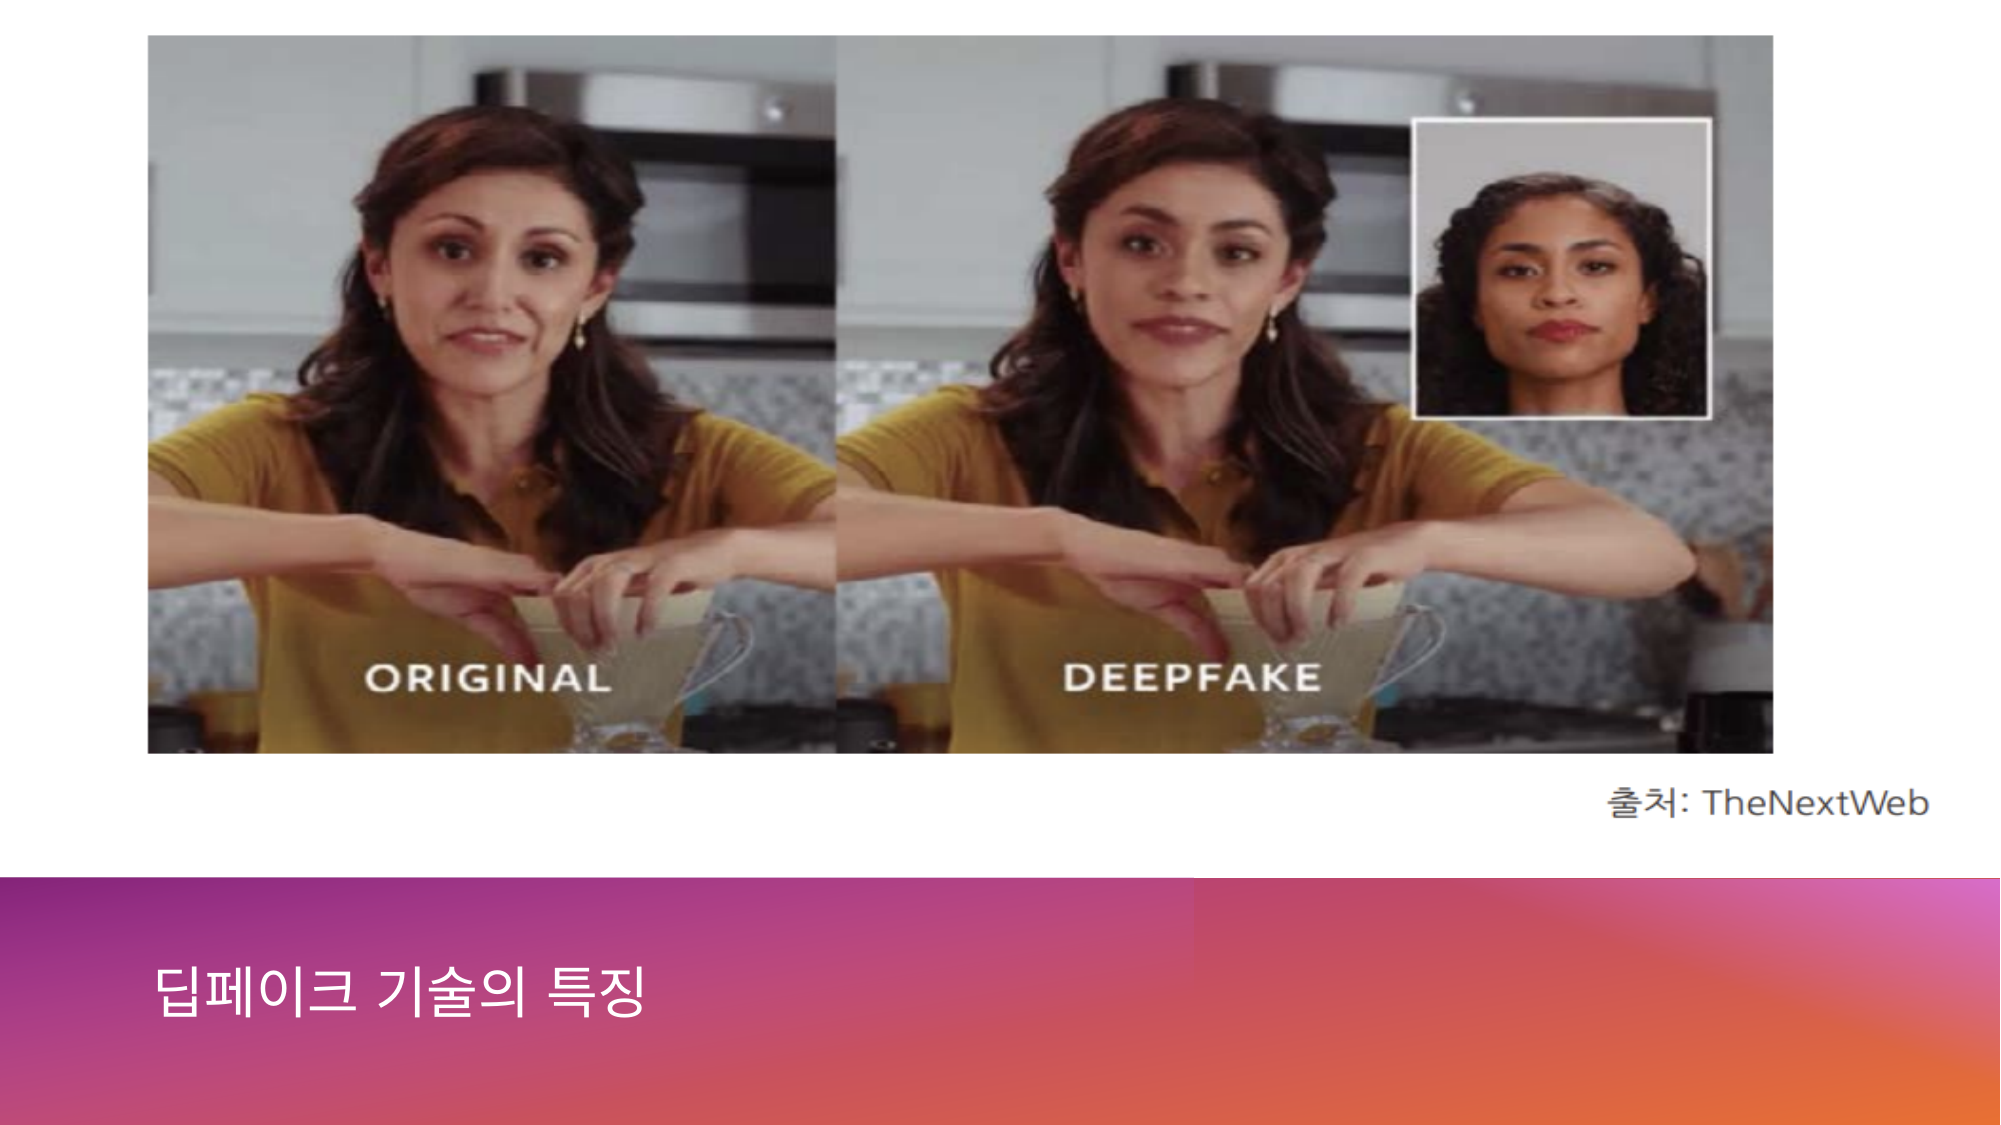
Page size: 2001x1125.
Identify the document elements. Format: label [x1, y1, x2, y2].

picture [99, 2, 1958, 864]
text_box [0, 877, 2000, 1125]
